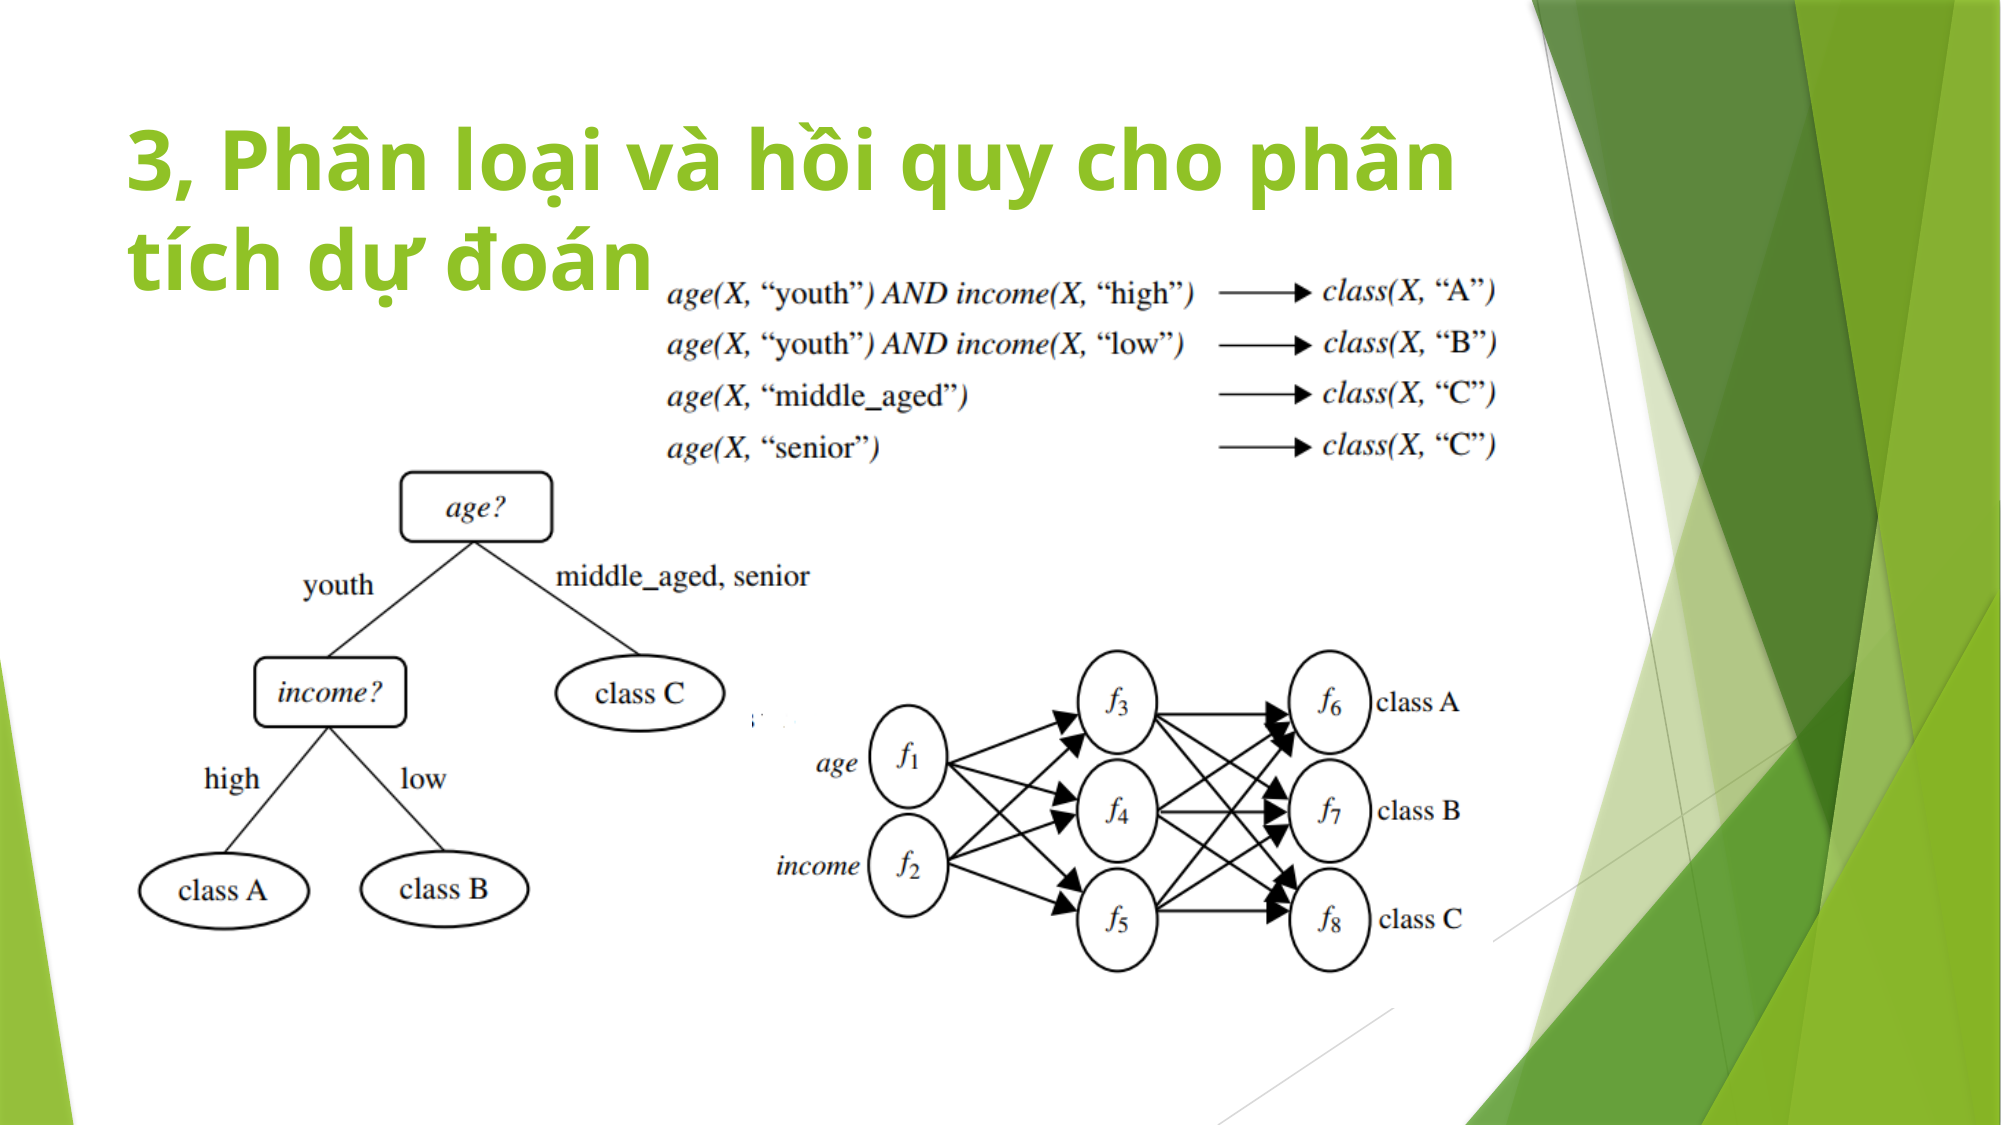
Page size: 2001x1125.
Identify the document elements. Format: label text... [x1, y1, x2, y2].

picture [66, 234, 1522, 1009]
title 3, Phân loại và hồi quy cho phân tích dự đoán [111, 99, 1522, 317]
